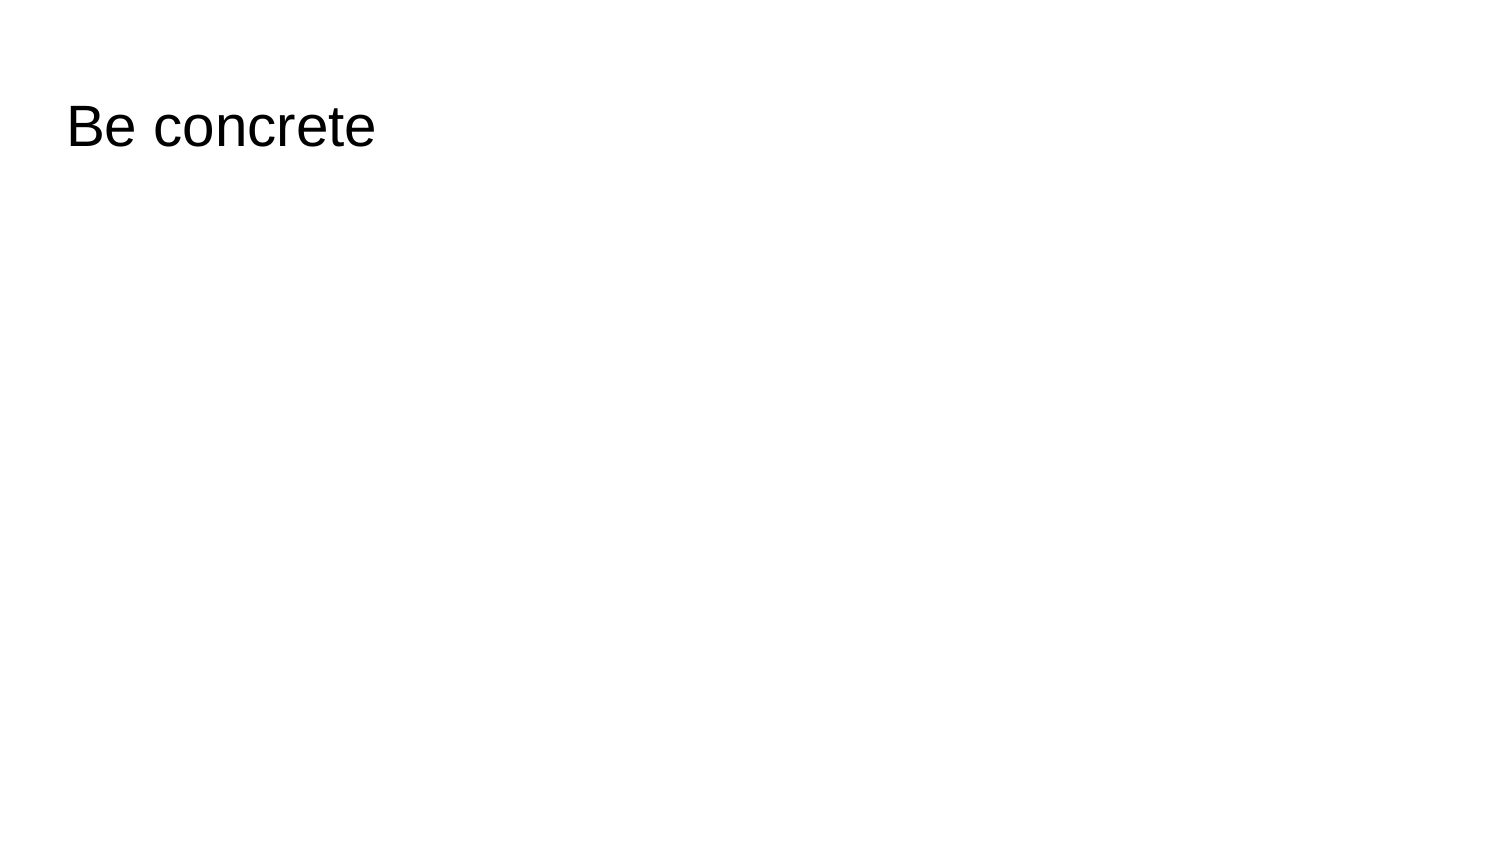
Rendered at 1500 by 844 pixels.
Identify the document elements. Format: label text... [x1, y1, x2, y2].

title Be concrete [51, 72, 1449, 167]
